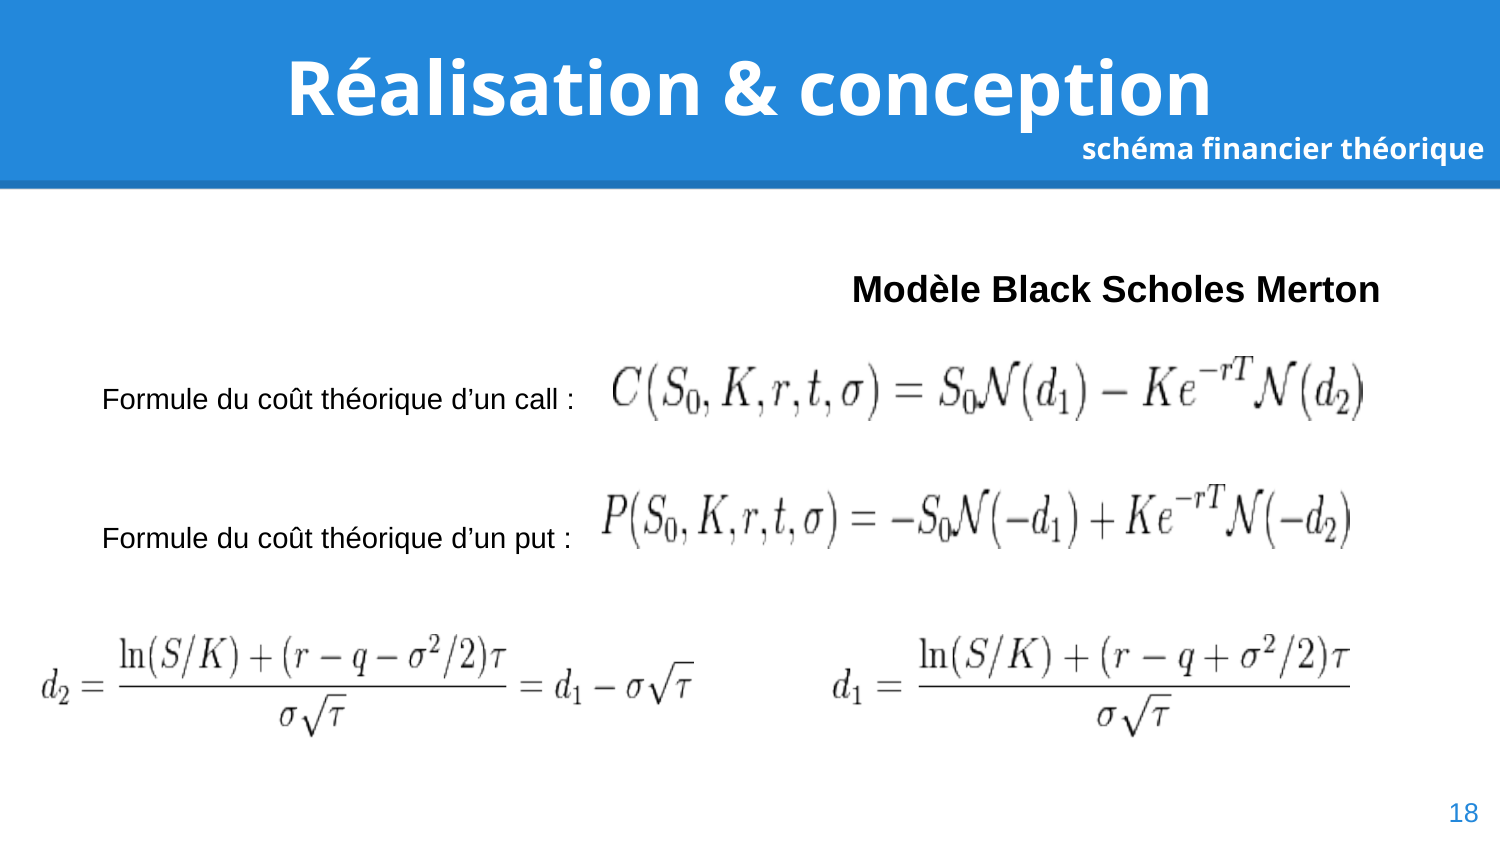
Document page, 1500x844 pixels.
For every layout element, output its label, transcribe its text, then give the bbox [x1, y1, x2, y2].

slide_number ‹#› [1403, 779, 1494, 844]
picture [612, 356, 1364, 422]
picture [599, 484, 1351, 550]
text_box Modèle Black Scholes Merton Formule du coût théorique d’un call : Formule du coût théorique d’un put : [86, 249, 1424, 750]
title Réalisation & conception schéma financier théorique [0, 0, 1500, 181]
picture [40, 634, 694, 740]
picture [832, 634, 1351, 740]
